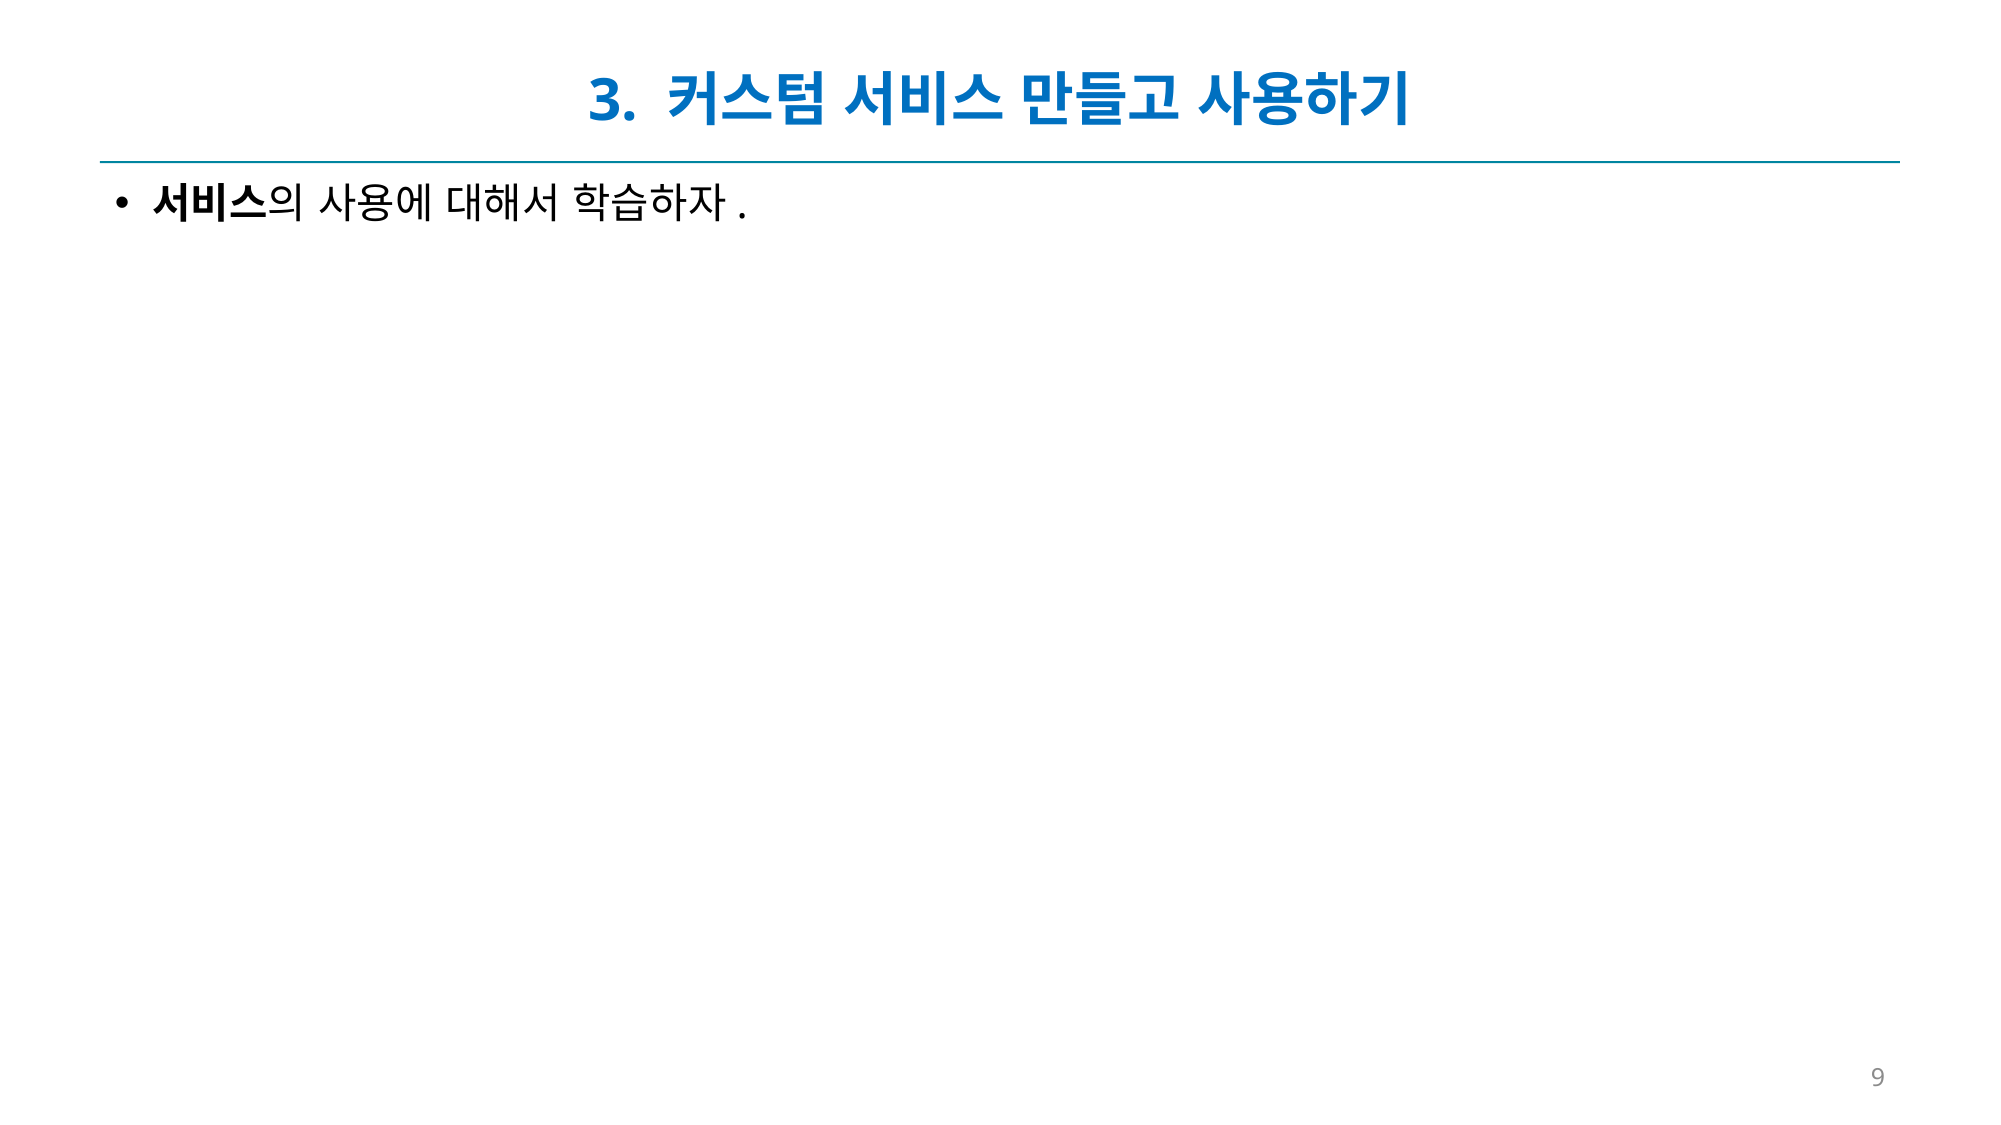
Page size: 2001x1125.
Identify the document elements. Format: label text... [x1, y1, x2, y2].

list 서비스의 사용에 대해서 학습하자. [99, 174, 1900, 1042]
title 3. 커스텀 서비스 만들고 사용하기 [99, 55, 1900, 148]
slide_number 9 [1412, 1054, 1900, 1103]
